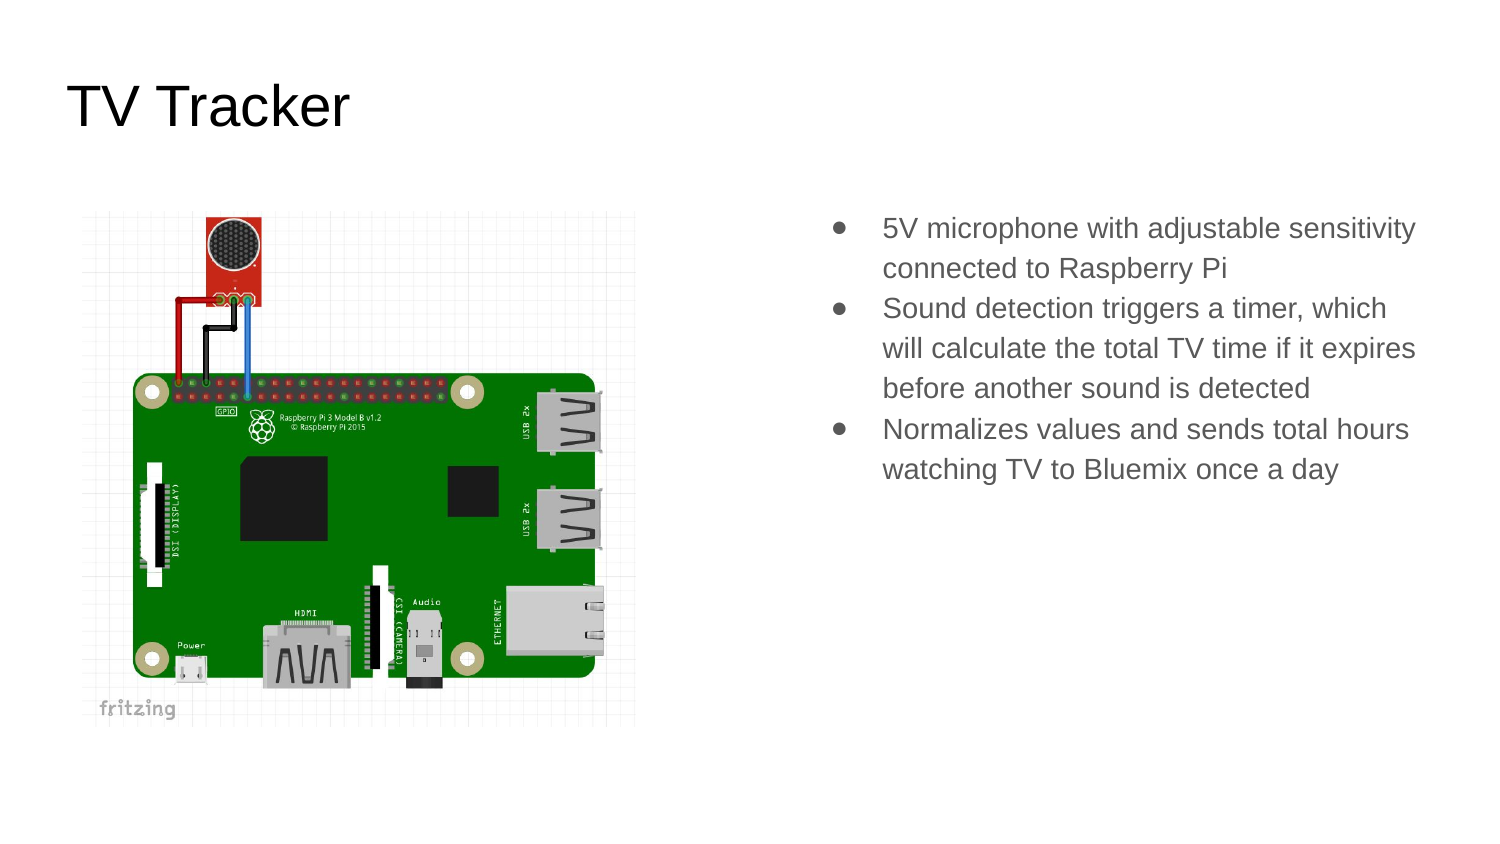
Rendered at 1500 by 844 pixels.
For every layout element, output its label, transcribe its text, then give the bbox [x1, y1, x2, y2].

title TV Tracker [51, 53, 1449, 148]
list 5V microphone with adjustable sensitivity connected to Raspberry Pi Sound detection triggers a timer, which will calculate the total TV time if it expires before another sound is detected Normalizes values and sends total hours watching TV to Bluemix once a day [792, 189, 1449, 750]
picture [82, 211, 636, 727]
